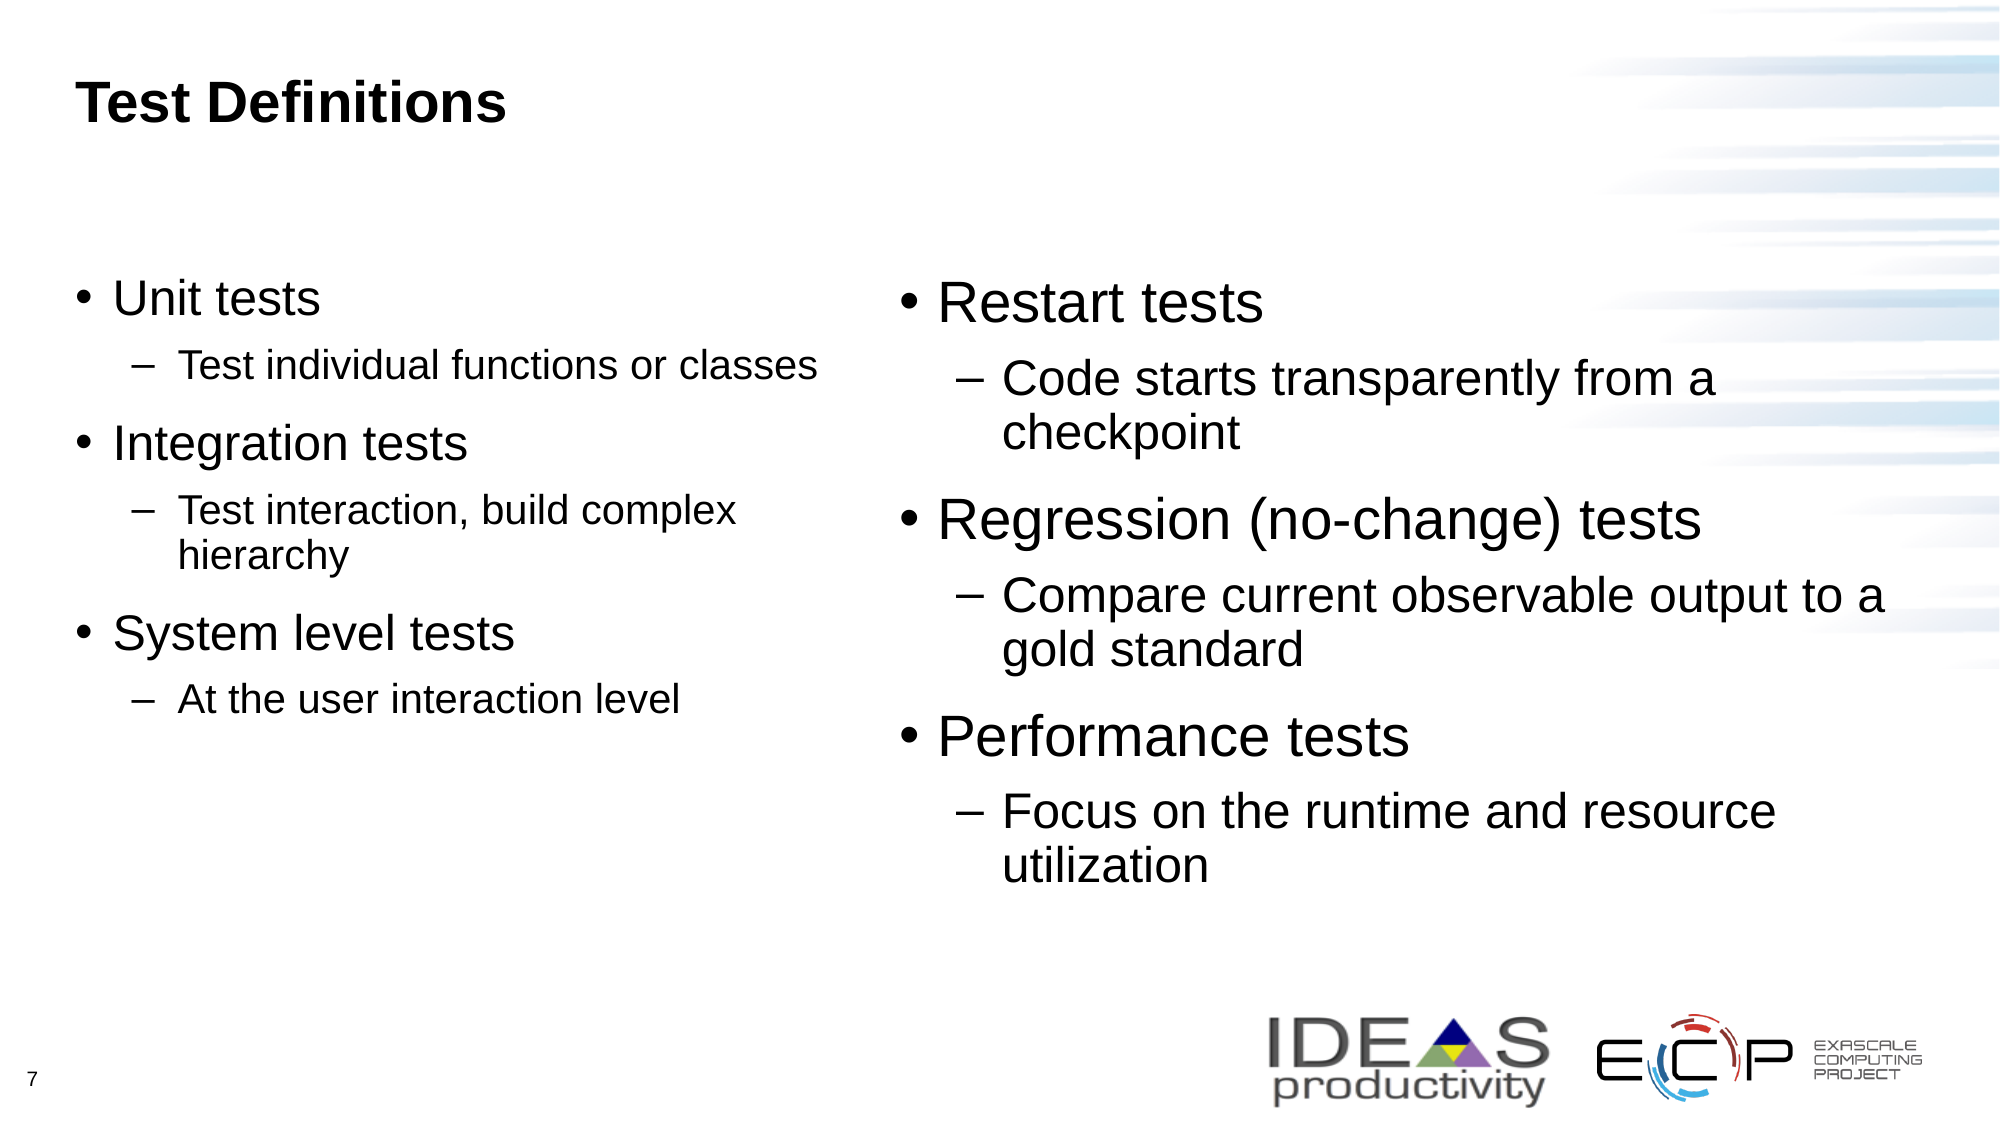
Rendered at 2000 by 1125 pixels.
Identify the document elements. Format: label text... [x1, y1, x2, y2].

text_box Restart tests Code starts transparently from a checkpoint Regression (no-change) tests Compare current observable output to a gold standard Performance tests Focus on the runtime and resource utilization [884, 265, 1926, 897]
picture [1597, 1014, 1922, 1102]
title Test Definitions [59, 67, 1926, 218]
list Unit tests Test individual functions or classes Integration tests Test interaction, build complex hierarchy System level tests At the user interaction level [59, 264, 852, 930]
picture [1531, 0, 2000, 669]
picture [1257, 1009, 1560, 1115]
